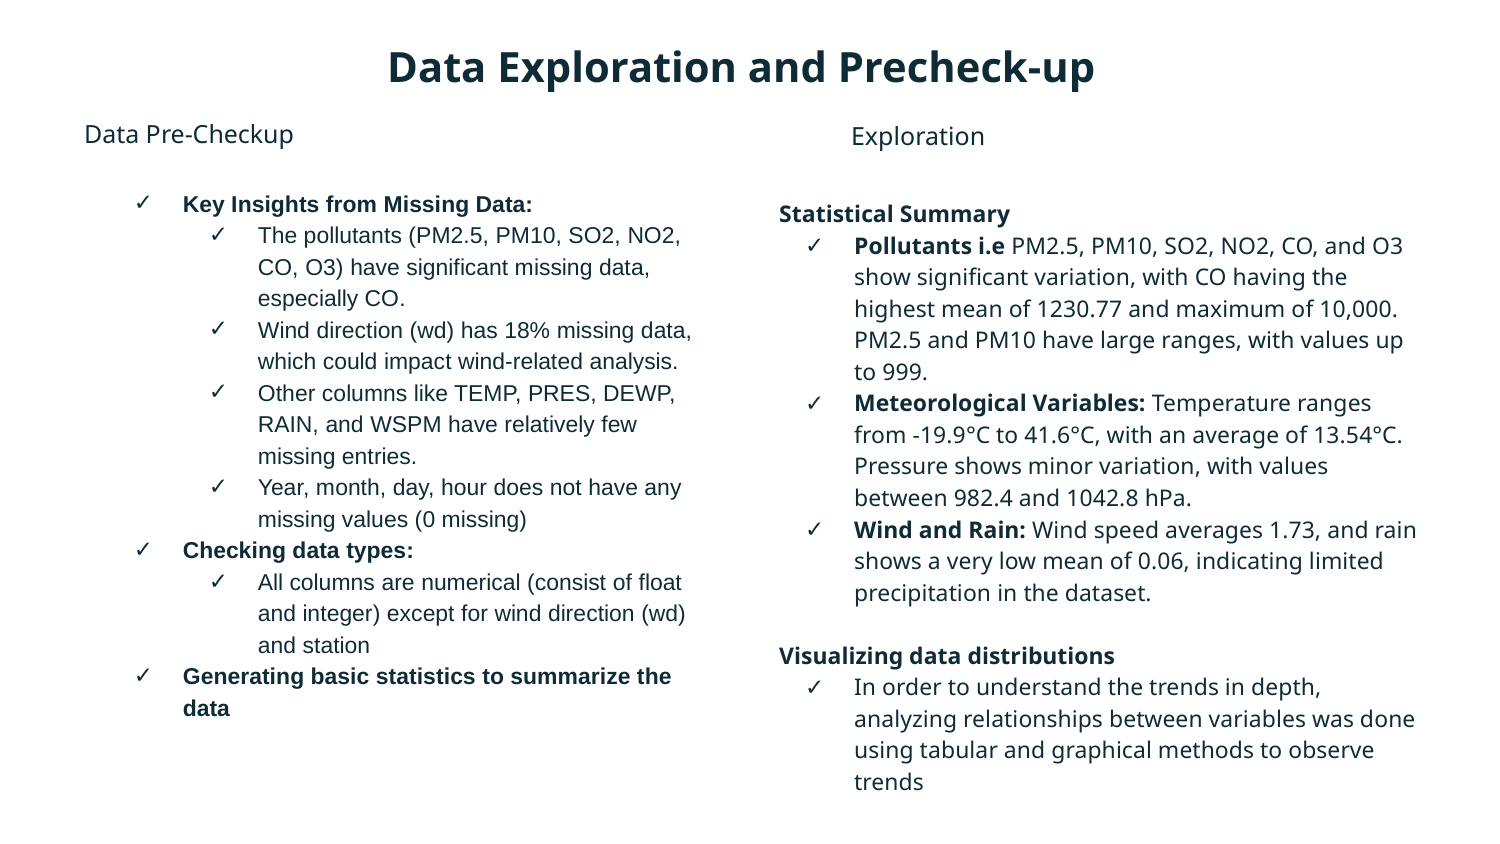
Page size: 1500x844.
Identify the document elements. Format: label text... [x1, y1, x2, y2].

list Key Insights from Missing Data: The pollutants (PM2.5, PM10, SO2, NO2, CO, O3) have significant missing data, especially CO. Wind direction (wd) has 18% missing data, which could impact wind-related analysis. Other columns like TEMP, PRES, DEWP, RAIN, and WSPM have relatively few missing entries. Year, month, day, hour does not have any missing values (0 missing) Checking data types: All columns are numerical (consist of float and integer) except for wind direction (wd) and station Generating basic statistics to summarize the data [92, 170, 737, 786]
subtitle Data Pre-Checkup [69, 103, 602, 181]
subtitle Exploration [836, 105, 1369, 183]
title Data Exploration and Precheck-up [84, 26, 1399, 120]
list Statistical Summary Pollutants i.e PM2.5, PM10, SO2, NO2, CO, and O3 show significant variation, with CO having the highest mean of 1230.77 and maximum of 10,000. PM2.5 and PM10 have large ranges, with values up to 999. Meteorological Variables: Temperature ranges from -19.9°C to 41.6°C, with an average of 13.54°C. Pressure shows minor variation, with values between 982.4 and 1042.8 hPa. Wind and Rain: Wind speed averages 1.73, and rain shows a very low mean of 0.06, indicating limited precipitation in the dataset. Visualizing data distributions In order to understand the trends in depth, analyzing relationships between variables was done using tabular and graphical methods to observe trends [764, 180, 1440, 786]
